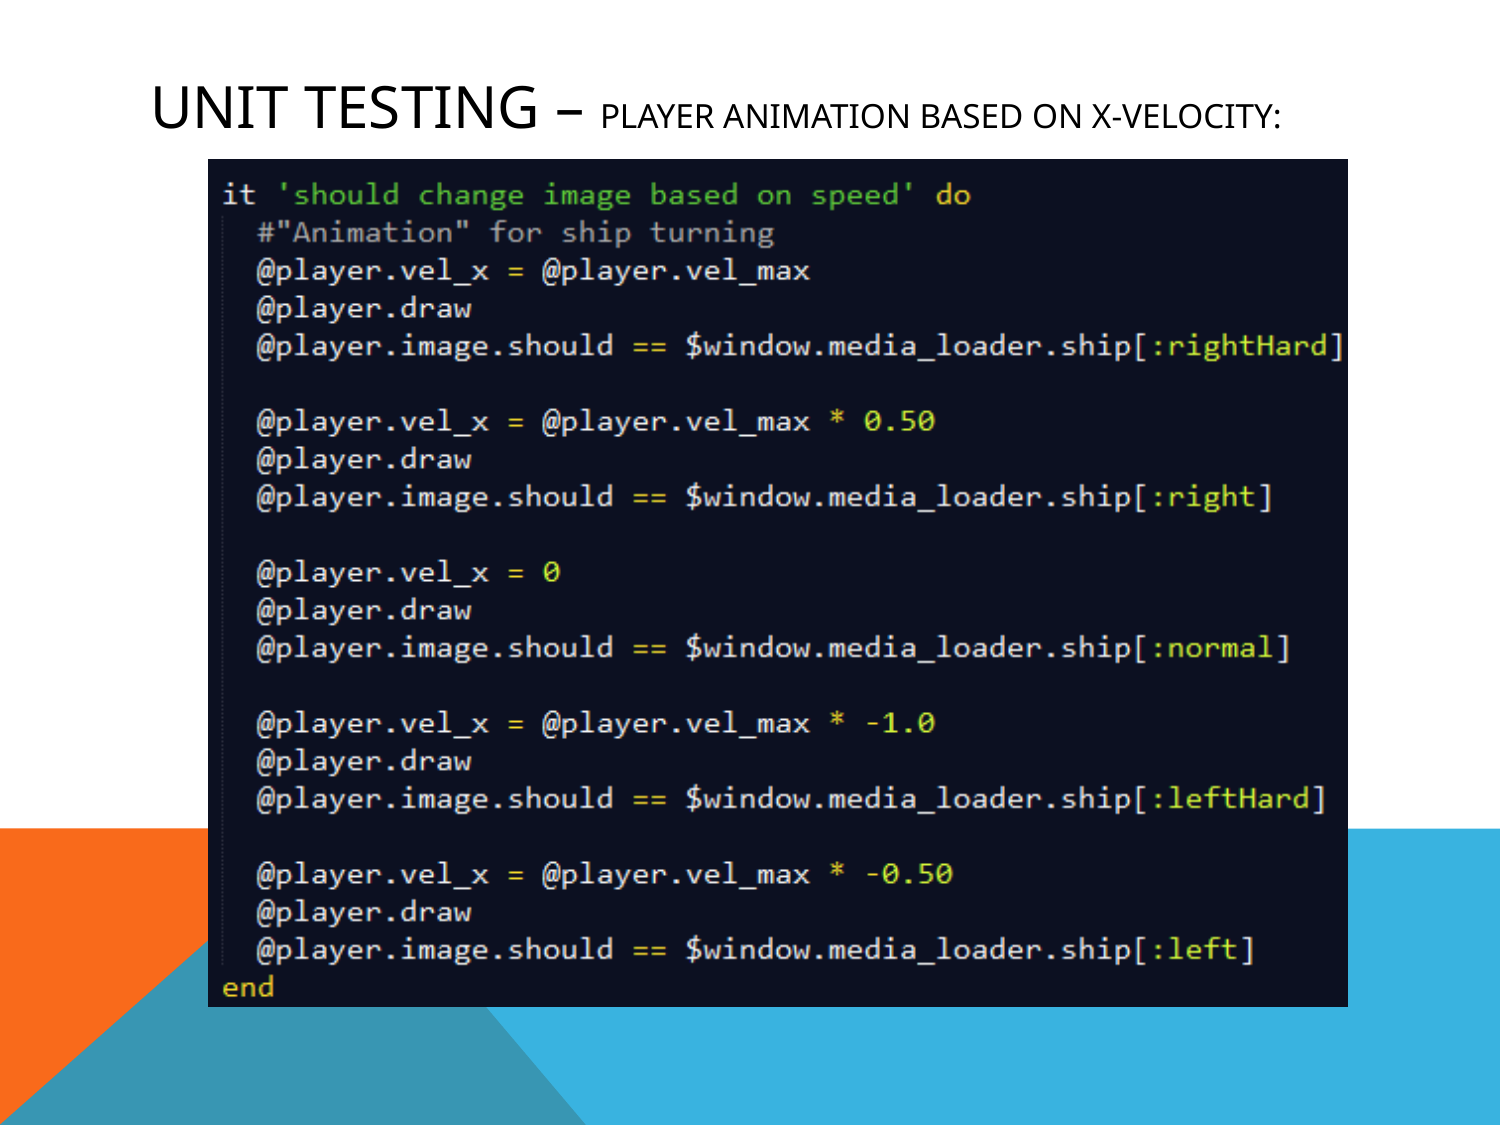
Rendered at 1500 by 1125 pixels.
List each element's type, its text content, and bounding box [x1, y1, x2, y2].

title Unit testing – Player animation based on x-velocity: [135, 60, 1369, 150]
picture [208, 159, 1349, 1007]
